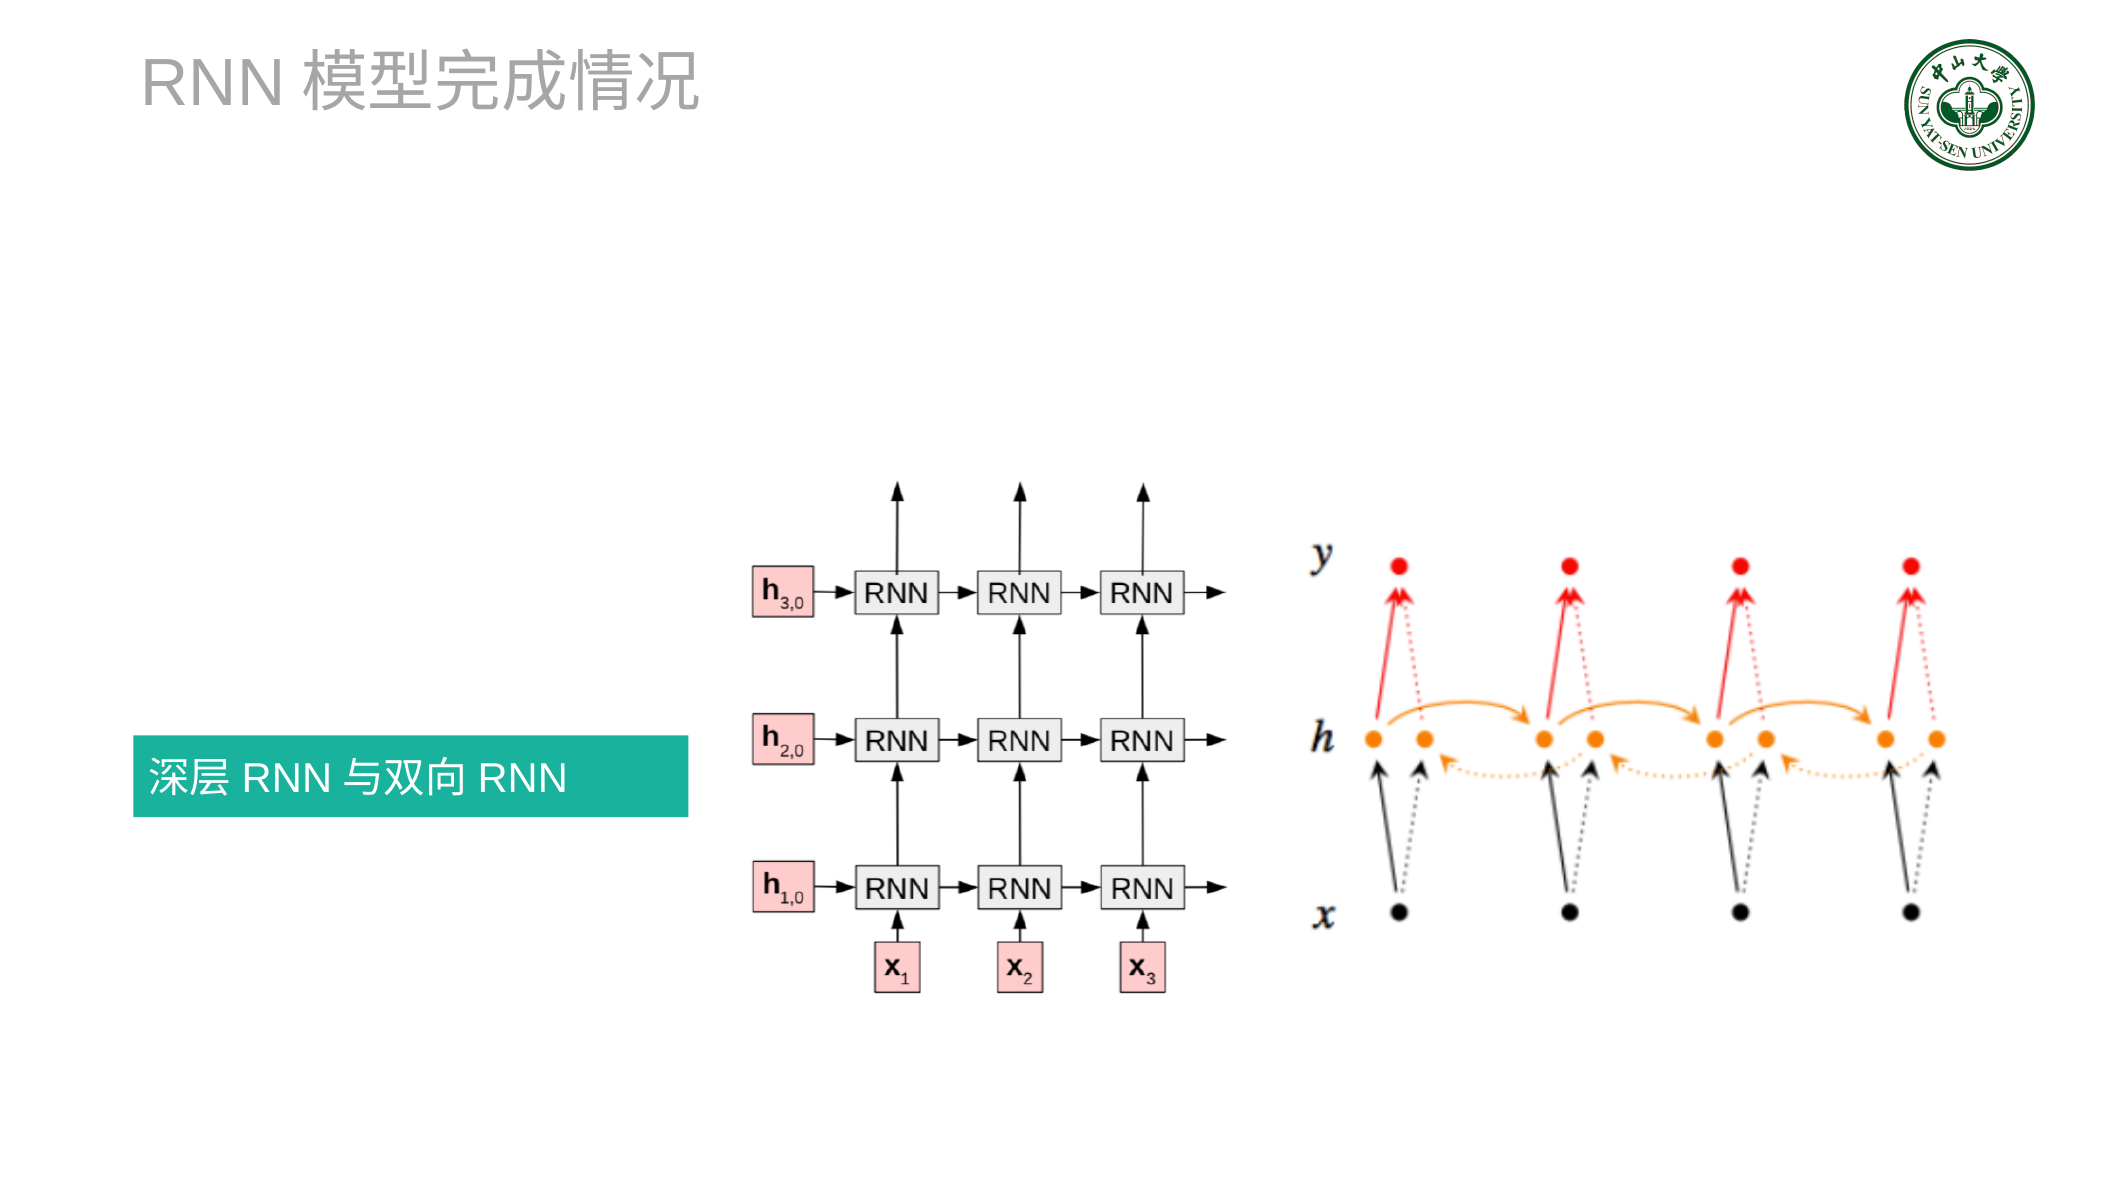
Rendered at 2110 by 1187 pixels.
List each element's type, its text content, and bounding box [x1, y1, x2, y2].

picture [1904, 39, 2035, 171]
text_box RNN模型完成情况 [140, 38, 789, 119]
picture [1272, 520, 1970, 951]
text_box 深层RNN与双向RNN [132, 734, 689, 818]
picture [733, 474, 1234, 997]
